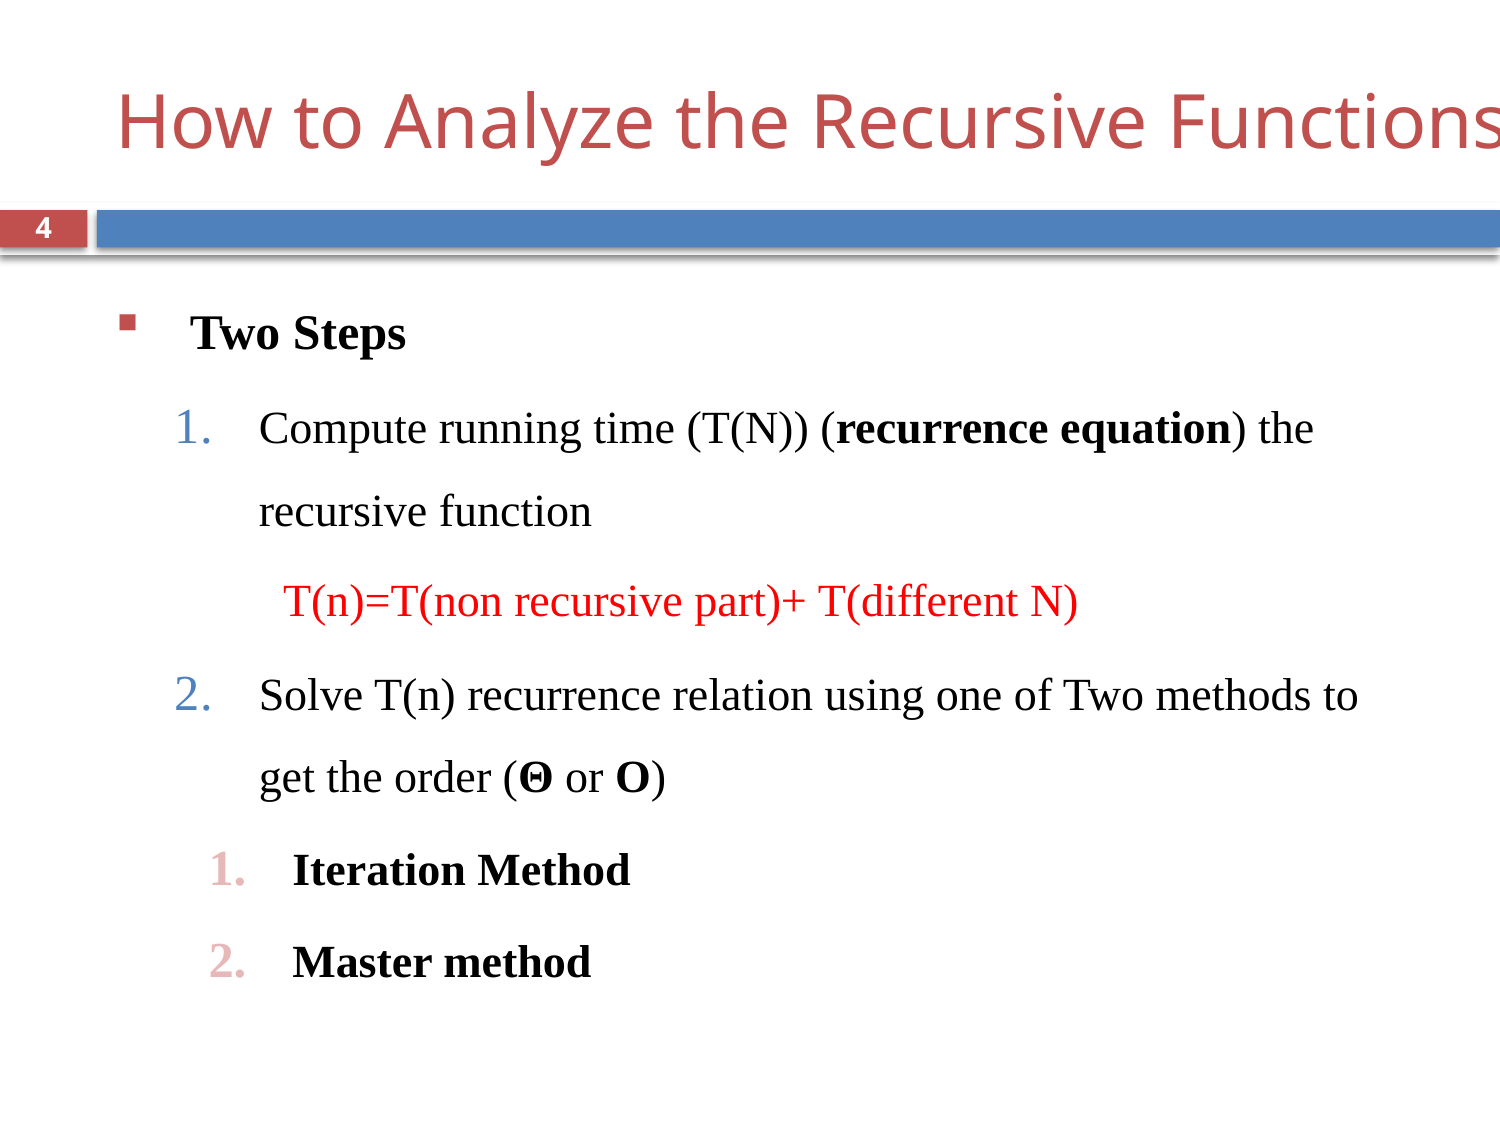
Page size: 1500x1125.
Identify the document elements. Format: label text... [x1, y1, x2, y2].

list Two Steps Compute running time (T(N)) (recurrence equation) the recursive function T(n)=T(non recursive part)+ T(different N) Solve T(n) recurrence relation using one of Two methods to get the order (Θ or O) Iteration Method Master method [100, 262, 1438, 1000]
slide_number 4 [0, 208, 88, 249]
title How to Analyze the Recursive Functions? [100, 37, 1500, 200]
